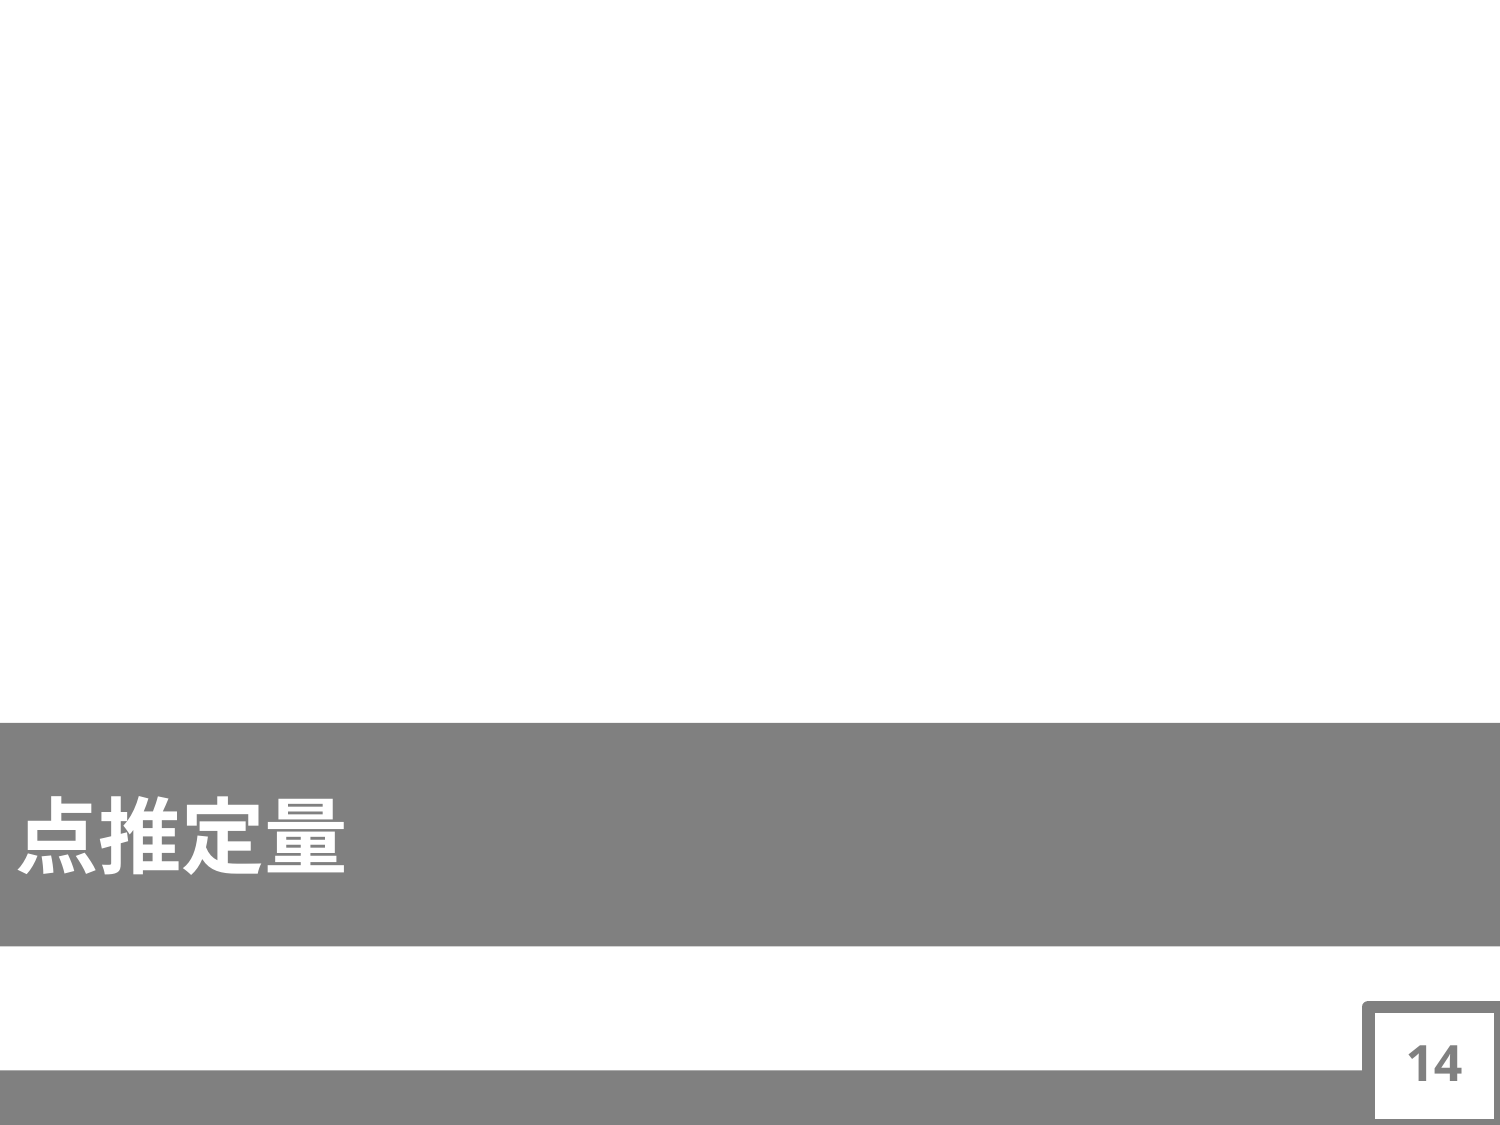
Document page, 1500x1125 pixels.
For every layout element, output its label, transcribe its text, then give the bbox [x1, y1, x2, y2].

title 点推定量 [0, 722, 1500, 947]
slide_number 14 [1362, 1001, 1500, 1125]
